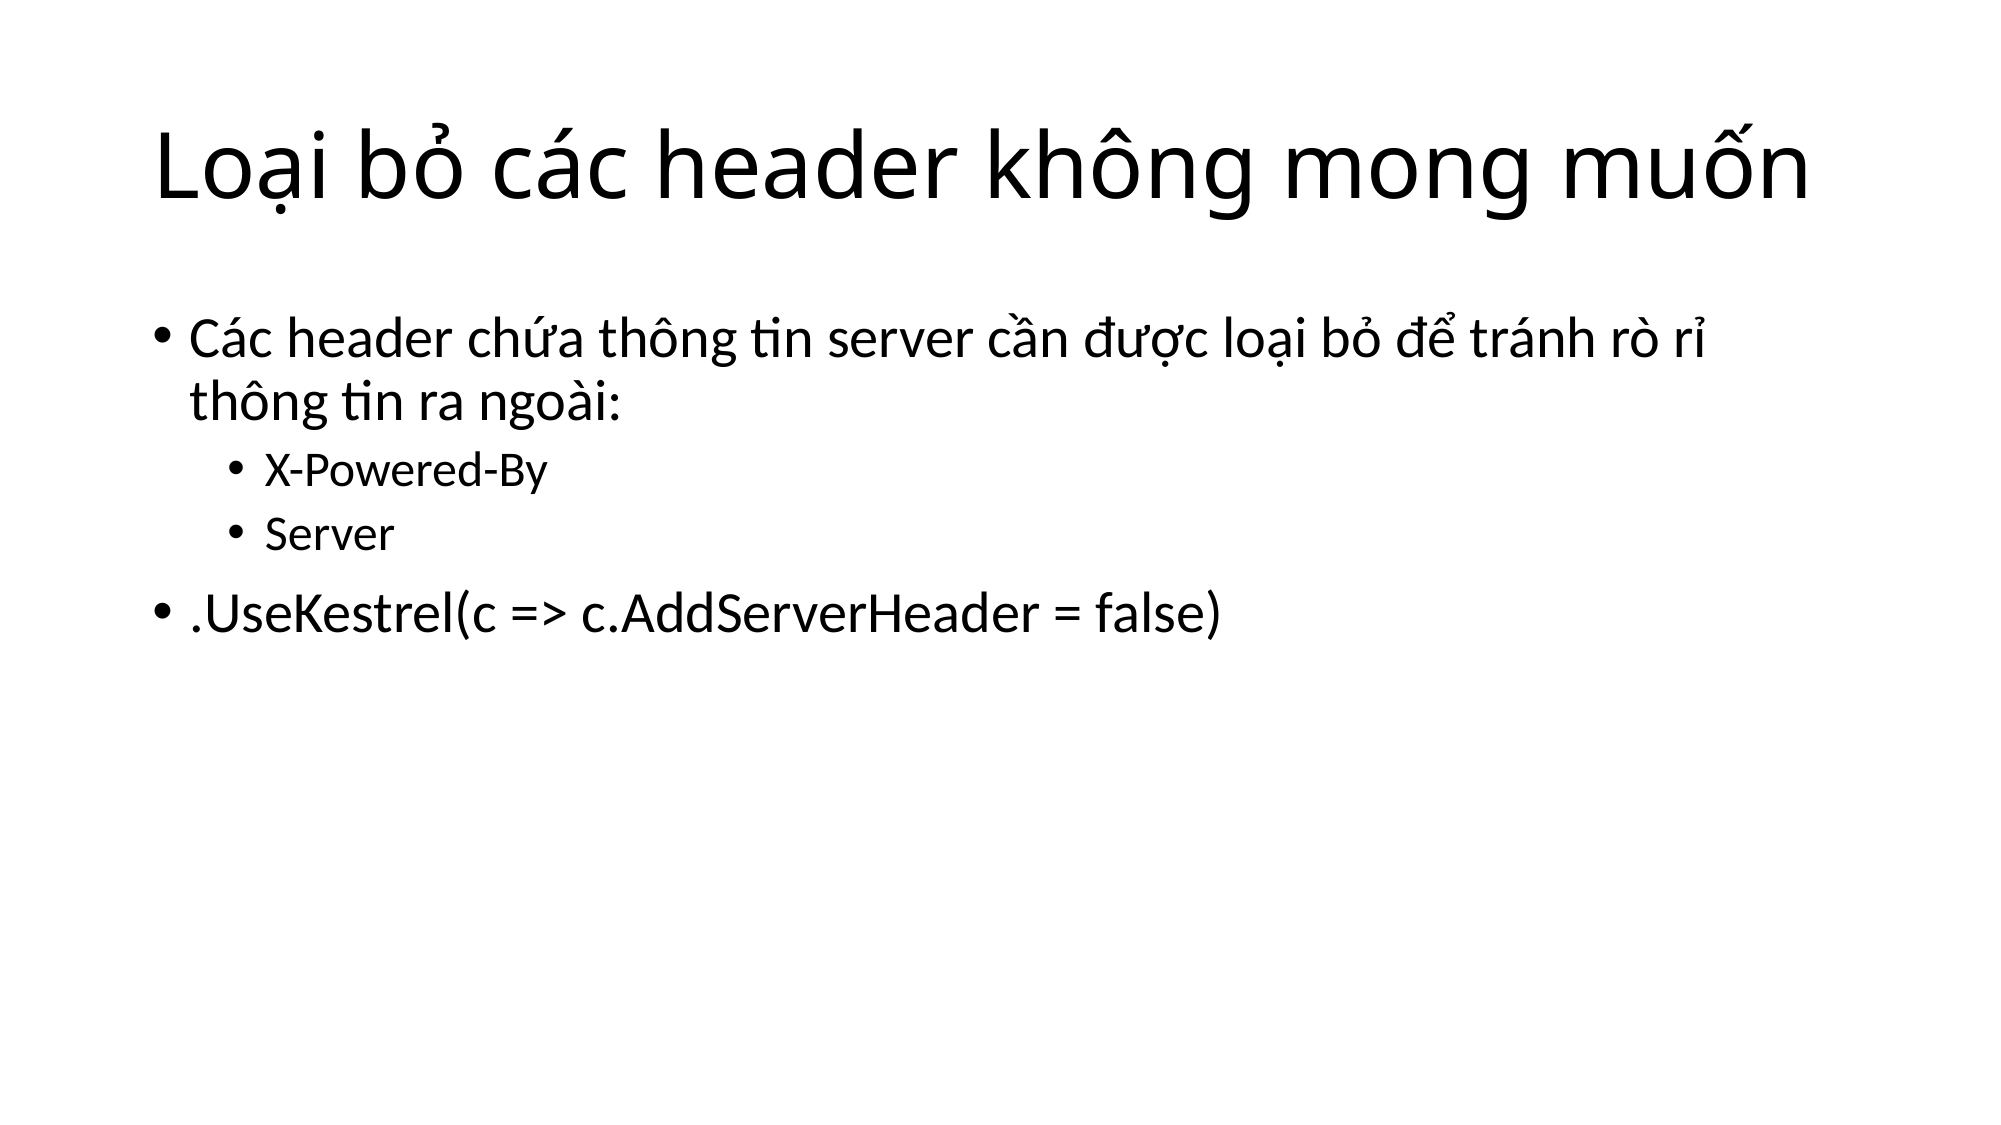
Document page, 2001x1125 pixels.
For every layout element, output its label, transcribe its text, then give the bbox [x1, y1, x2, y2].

list Các header chứa thông tin server cần được loại bỏ để tránh rò rỉ thông tin ra ngoài: X-Powered-By Server .UseKestrel(c => c.AddServerHeader = false) [137, 299, 1863, 1014]
title Loại bỏ các header không mong muốn [137, 59, 1863, 278]
